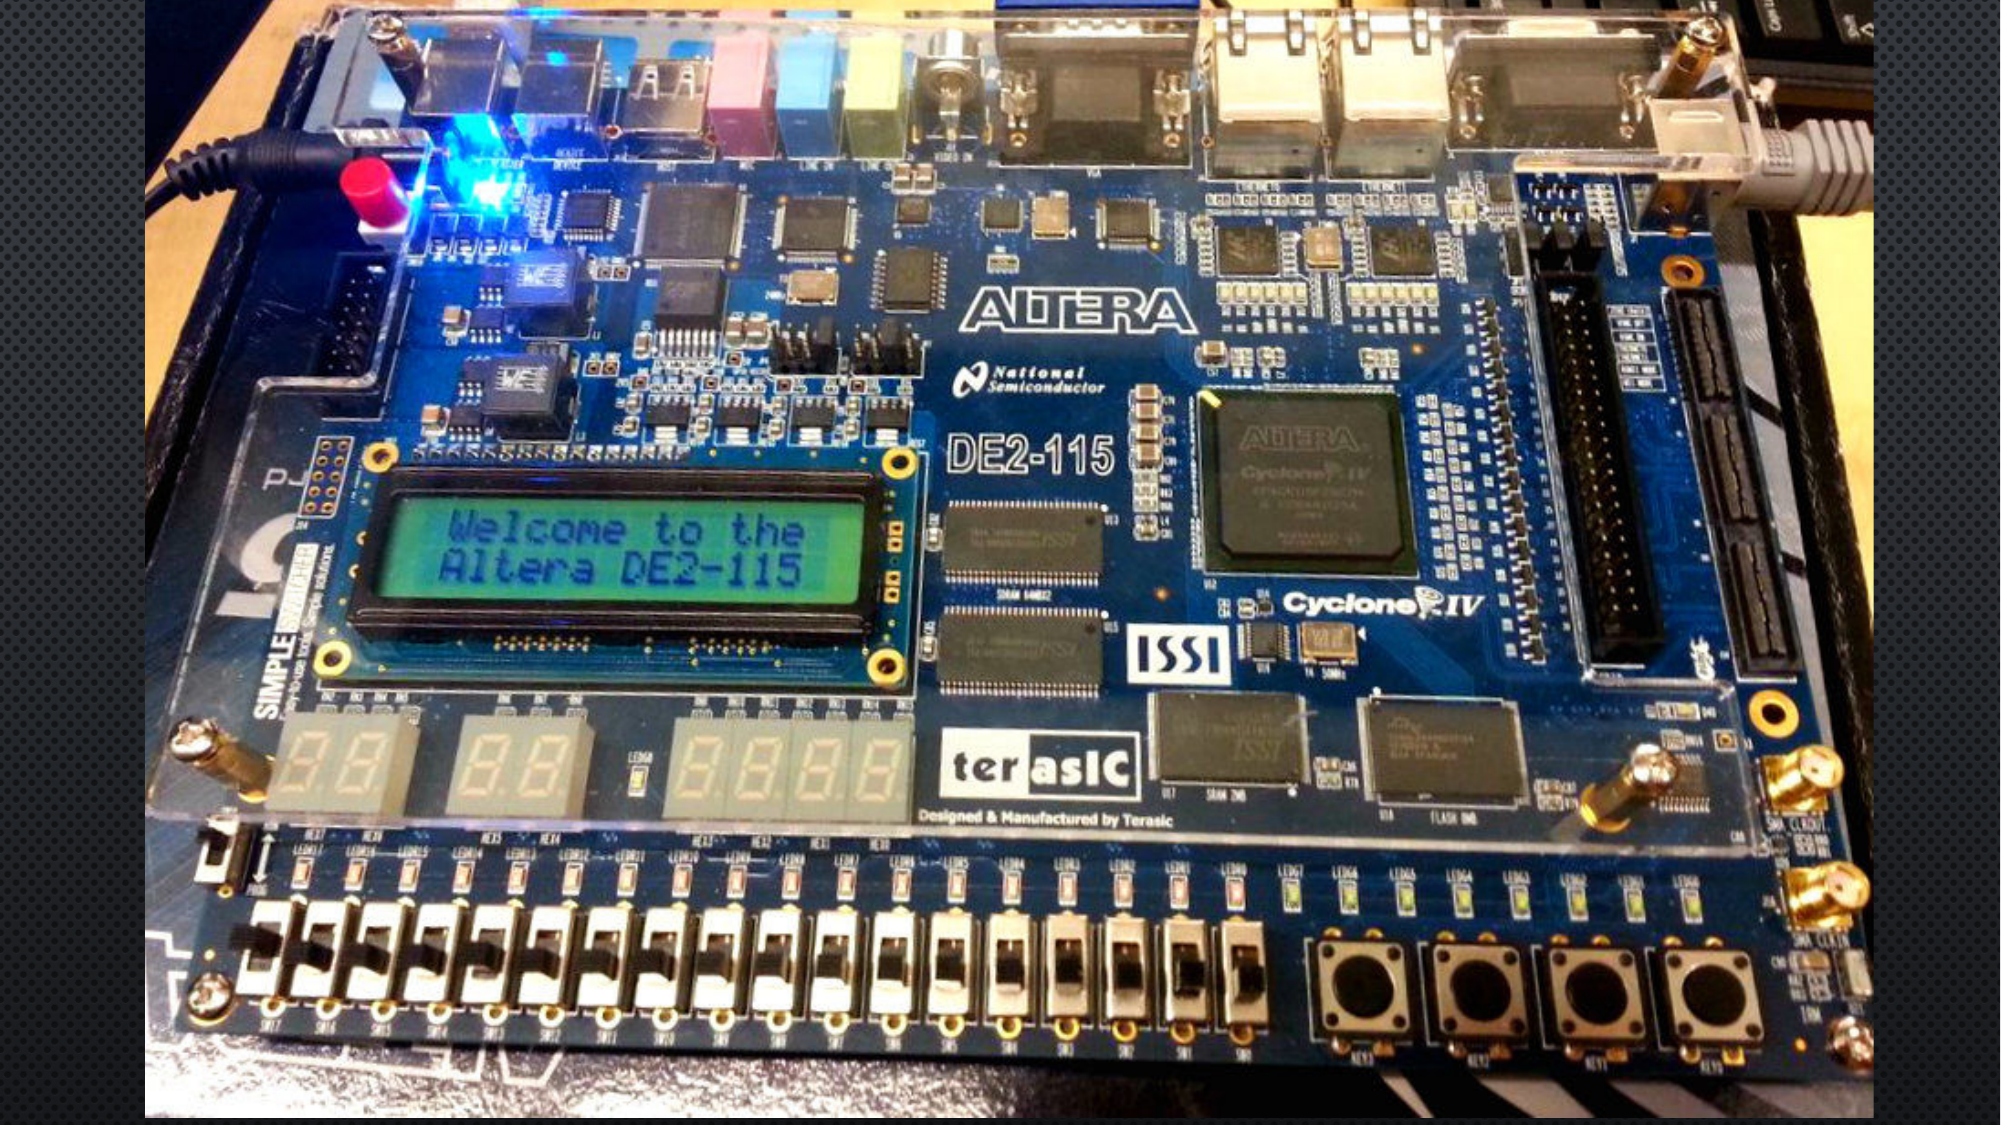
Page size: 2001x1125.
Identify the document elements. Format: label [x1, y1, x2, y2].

picture [126, 0, 1874, 1119]
